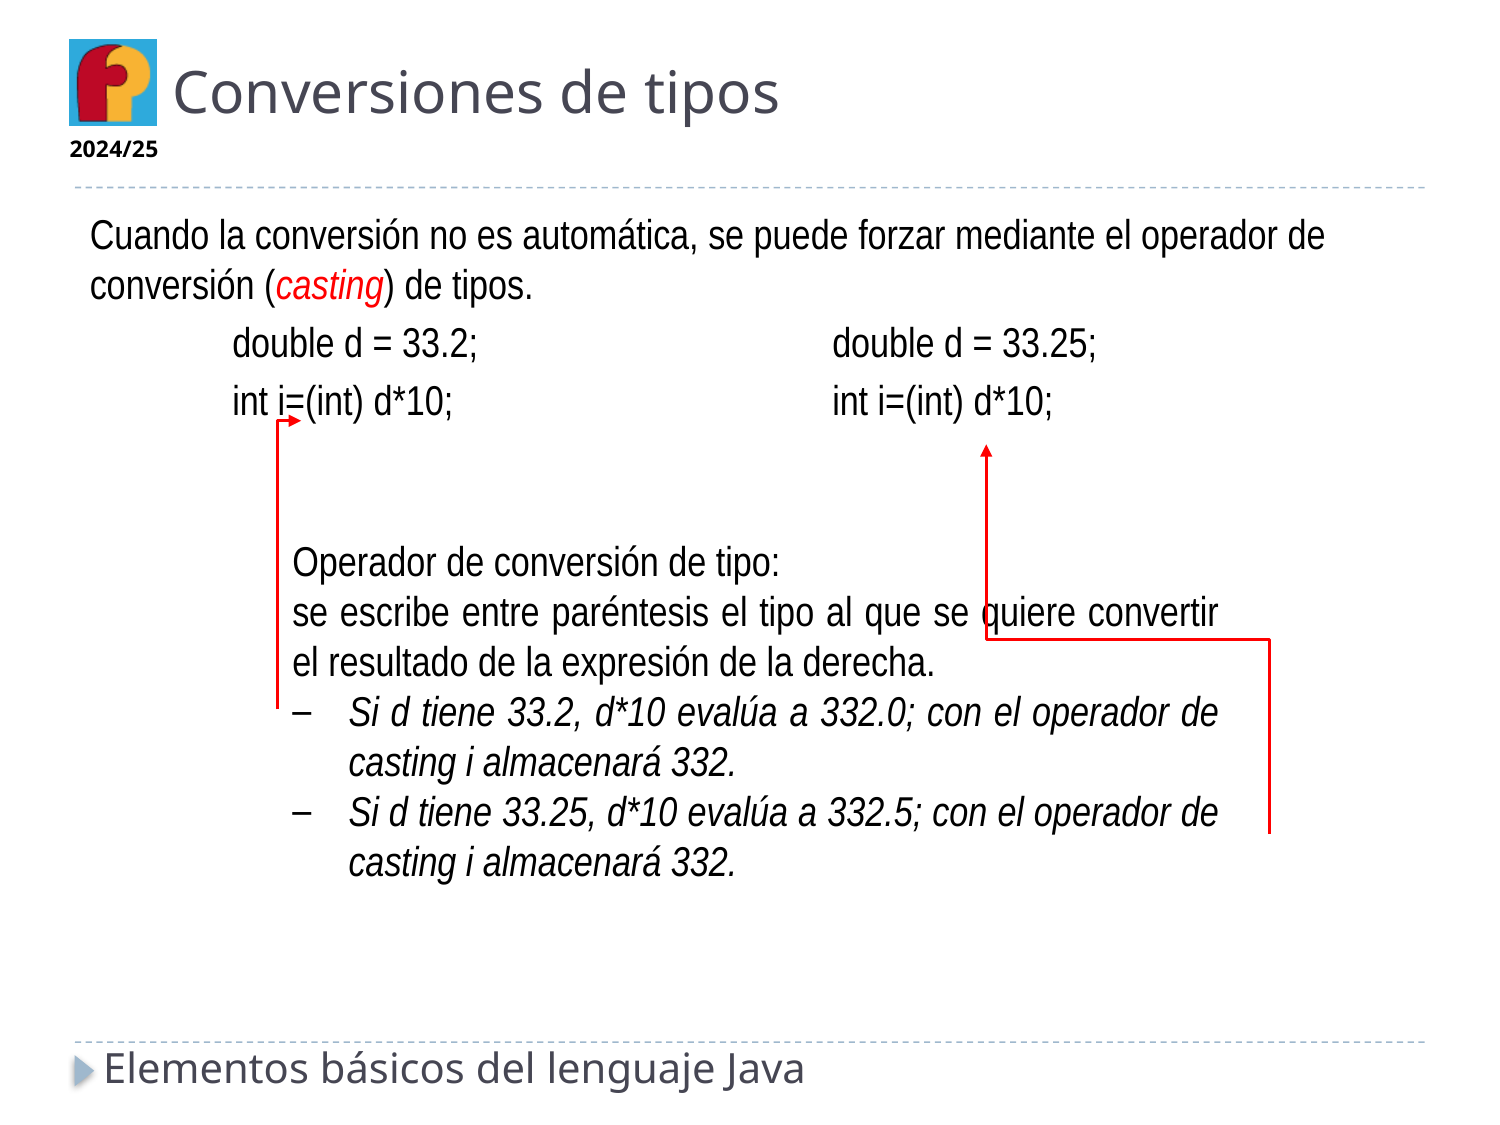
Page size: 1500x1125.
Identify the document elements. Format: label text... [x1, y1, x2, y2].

text_box Operador de conversión de tipo: se escribe entre paréntesis el tipo al que se quiere convertir el resultado de la expresión de la derecha. Si d tiene 33.2, d*10 evalúa a 332.0; con el operador de casting i almacenará 332. Si d tiene 33.25, d*10 evalúa a 332.5; con el operador de casting i almacenará 332. [277, 527, 1234, 892]
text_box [932, 497, 1324, 782]
title Conversiones de tipos [177, 46, 1424, 133]
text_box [277, 420, 302, 712]
list Cuando la conversión no es automática, se puede forzar mediante el operador de conversión (casting) de tipos. double d = 33.2; double d = 33.25; int i=(int) d*10; int i=(int) d*10; [75, 200, 1425, 1010]
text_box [56, 38, 172, 171]
